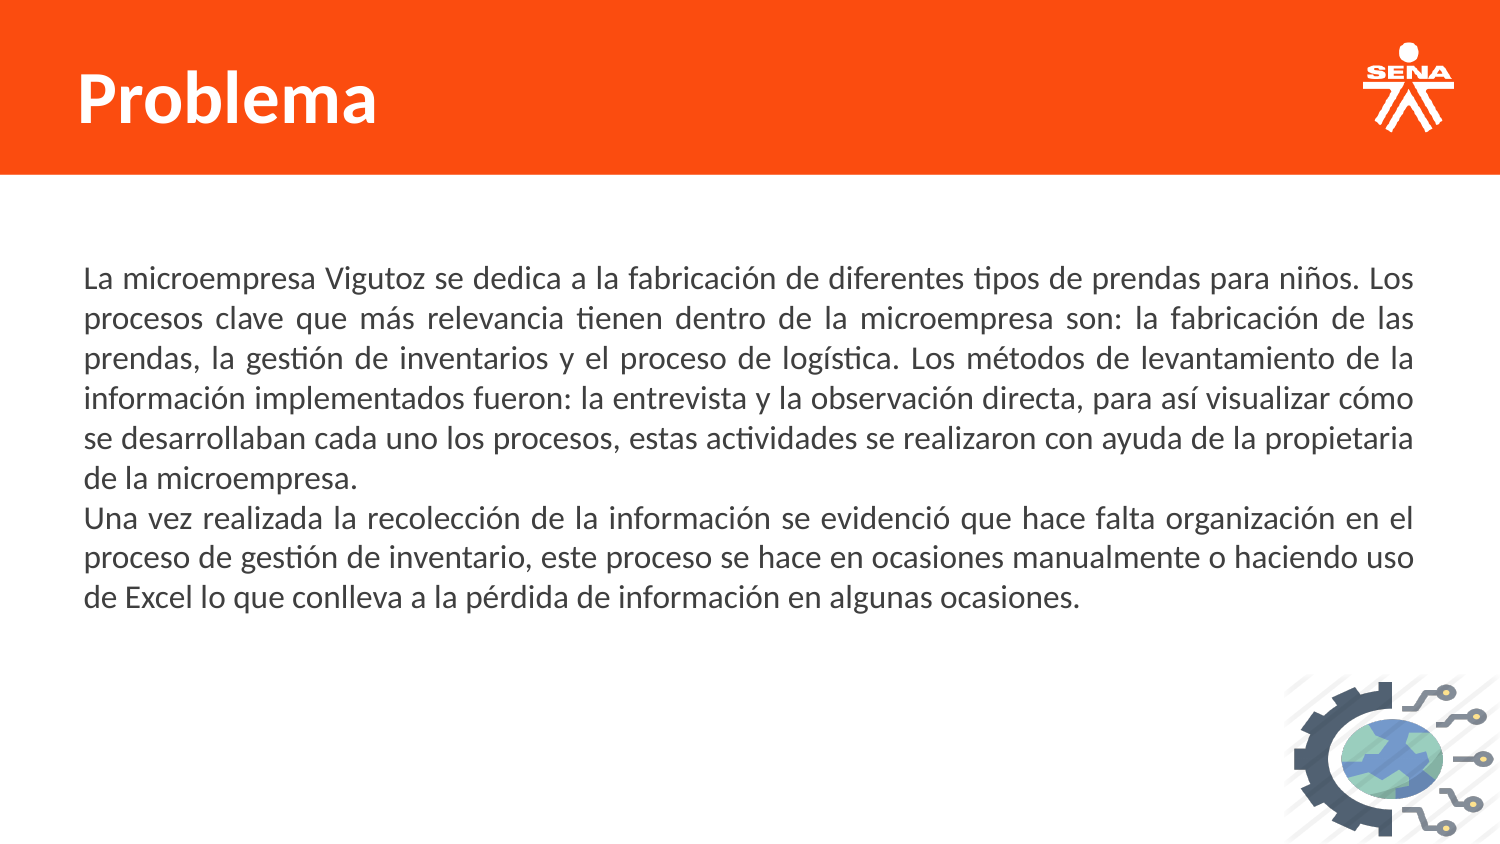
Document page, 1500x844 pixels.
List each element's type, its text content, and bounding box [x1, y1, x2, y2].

picture [0, 0, 1500, 844]
text_box La microempresa Vigutoz se dedica a la fabricación de diferentes tipos de prendas para niños. Los procesos clave que más relevancia tienen dentro de la microempresa son: la fabricación de las prendas, la gestión de inventarios y el proceso de logística. Los métodos de levantamiento de la información implementados fueron: la entrevista y la observación directa, para así visualizar cómo se desarrollaban cada uno los procesos, estas actividades se realizaron con ayuda de la propietaria de la microempresa. Una vez realizada la recolección de la información se evidenció que hace falta organización en el proceso de gestión de inventario, este proceso se hace en ocasiones manualmente o haciendo uso de Excel lo que conlleva a la pérdida de información en algunas ocasiones. [68, 248, 1432, 624]
text_box [1347, 31, 1470, 144]
text_box Problema [62, 40, 455, 146]
